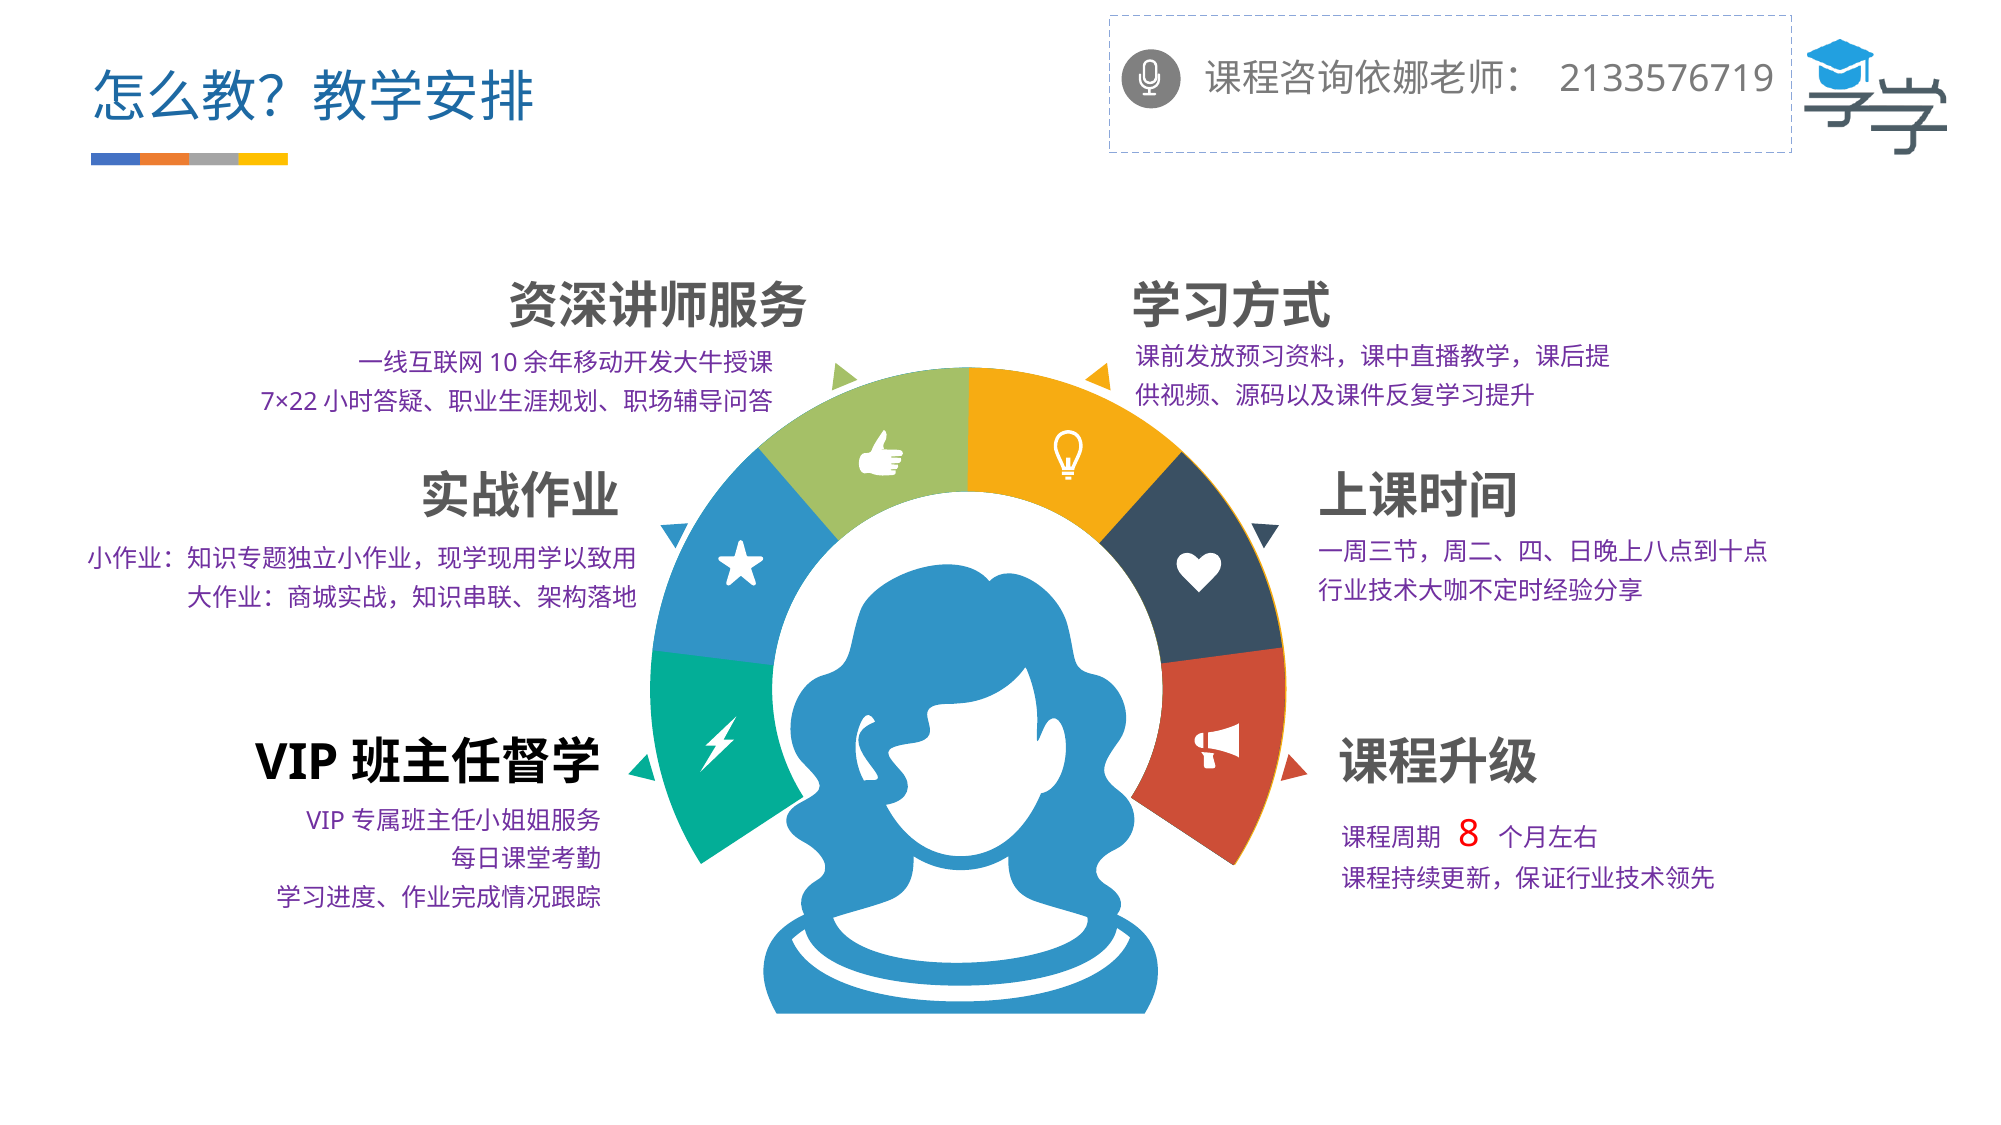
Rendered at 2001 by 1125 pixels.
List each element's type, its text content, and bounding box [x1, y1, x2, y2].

text_box [763, 866, 1158, 1014]
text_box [1121, 46, 1792, 109]
text_box 学习方式 [1123, 273, 1469, 343]
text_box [627, 361, 1308, 866]
text_box 课前发放预习资料，课中直播教学，课后提供视频、源码以及课件反复学习提升 [1127, 324, 1634, 417]
text_box 一周三节，周二、四、日晚上八点到十点 行业技术大咖不定时经验分享 [1311, 518, 1792, 612]
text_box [90, 152, 288, 166]
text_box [1109, 15, 1792, 153]
text_box 课程升级 [1330, 729, 1677, 799]
text_box VIP班主任督学 [238, 729, 609, 787]
text_box 上课时间 [1311, 463, 1657, 518]
text_box VIP专属班主任小姐姐服务 每日课堂考勤 学习进度、作业完成情况跟踪 [202, 787, 609, 920]
text_box 实战作业 [189, 463, 627, 525]
text_box 小作业：知识专题独立小作业，现学现用学以致用大作业：商城实战，知识串联、架构落地 [66, 525, 627, 619]
text_box 一线互联网10余年移动开发大牛授课 7×22小时答疑、职业生涯规划、职场辅导问答 [202, 330, 782, 424]
text_box 课程周期 8 个月左右 课程持续更新，保证行业技术领先 [1333, 787, 1764, 900]
text_box 资深讲师服务 [470, 273, 816, 343]
text_box 怎么教？教学安排 [91, 60, 699, 128]
picture [1799, 20, 1952, 173]
